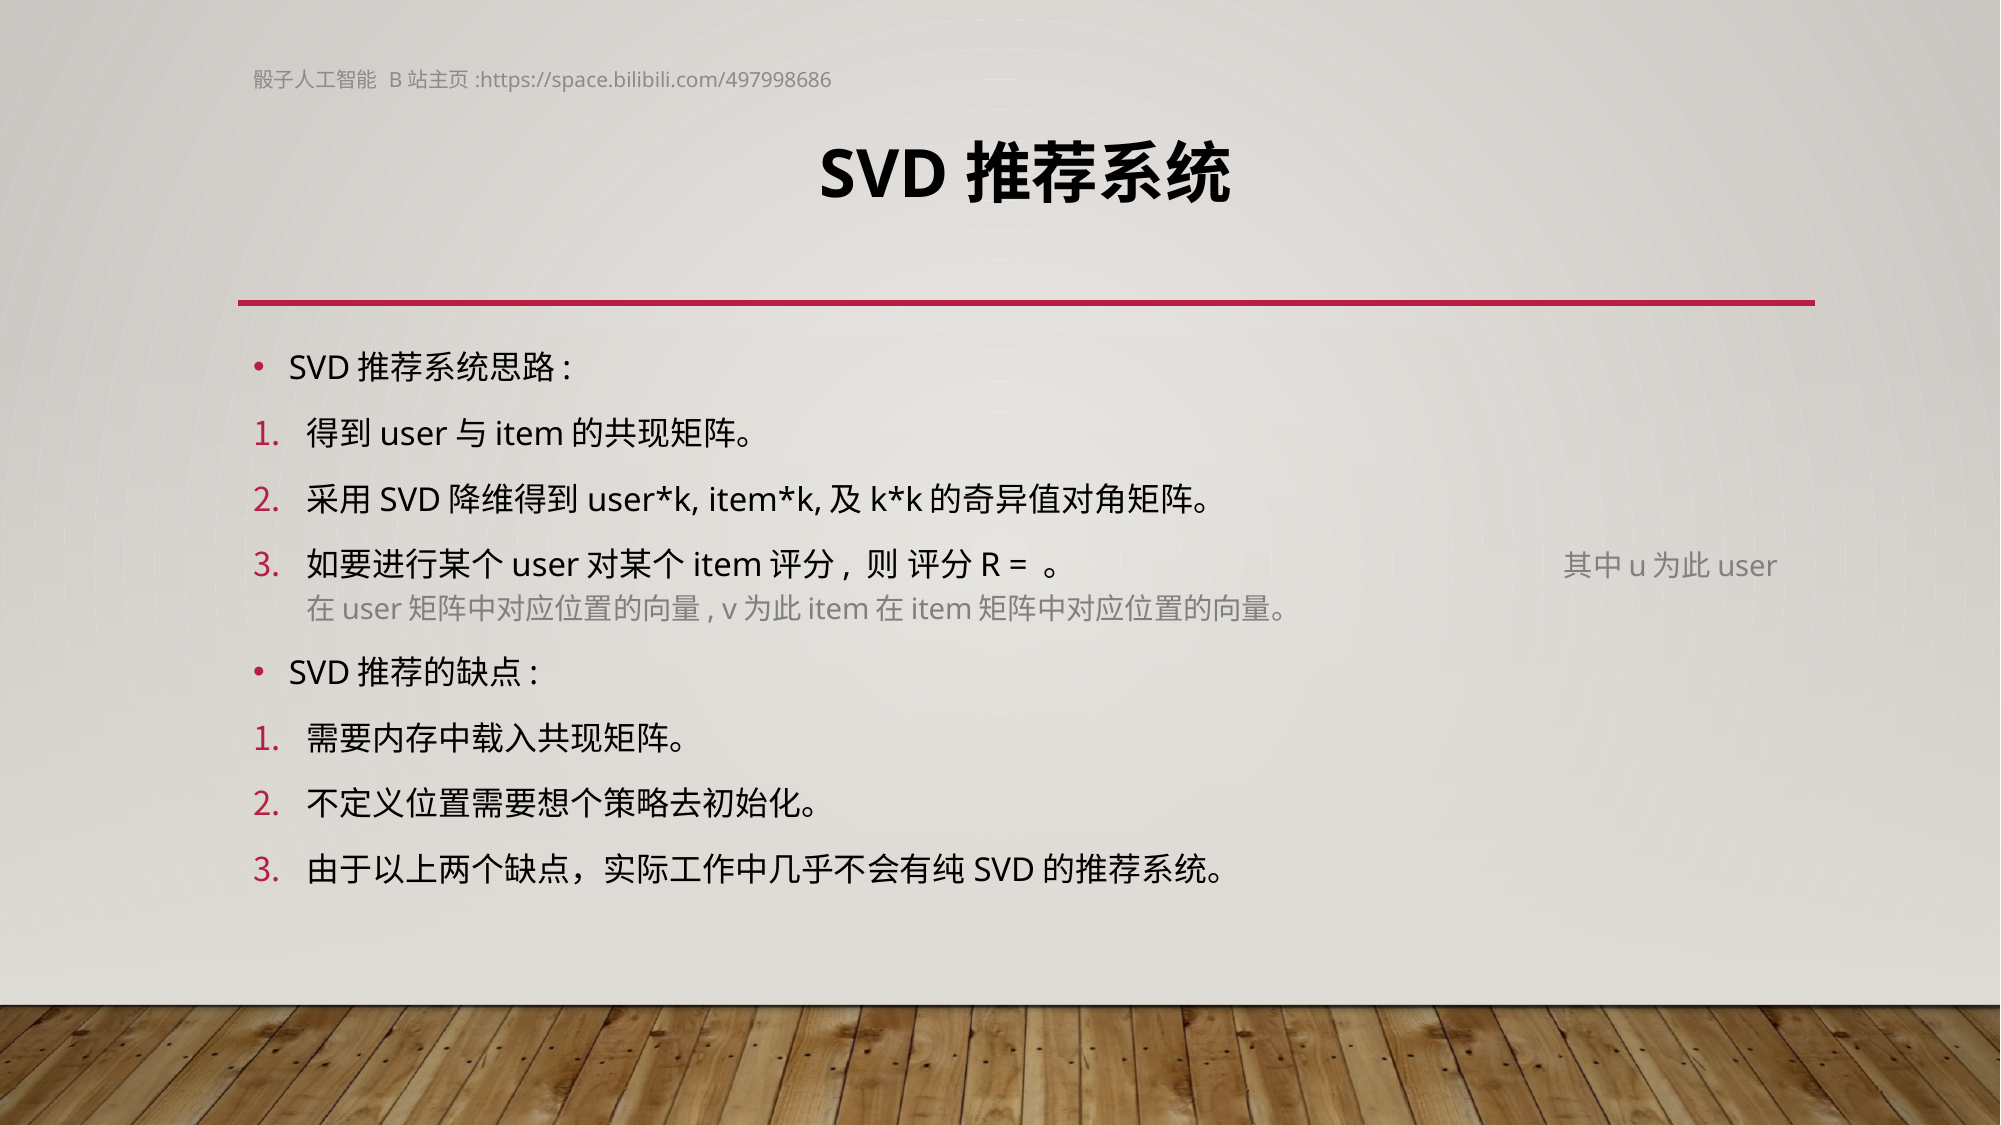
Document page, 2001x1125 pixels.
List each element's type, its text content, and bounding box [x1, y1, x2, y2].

footer 骰子人工智能 B站主页:https://space.bilibili.com/497998686 [238, 54, 1213, 105]
picture [0, 1005, 2000, 1125]
title SVD推荐系统 [238, 131, 1814, 305]
